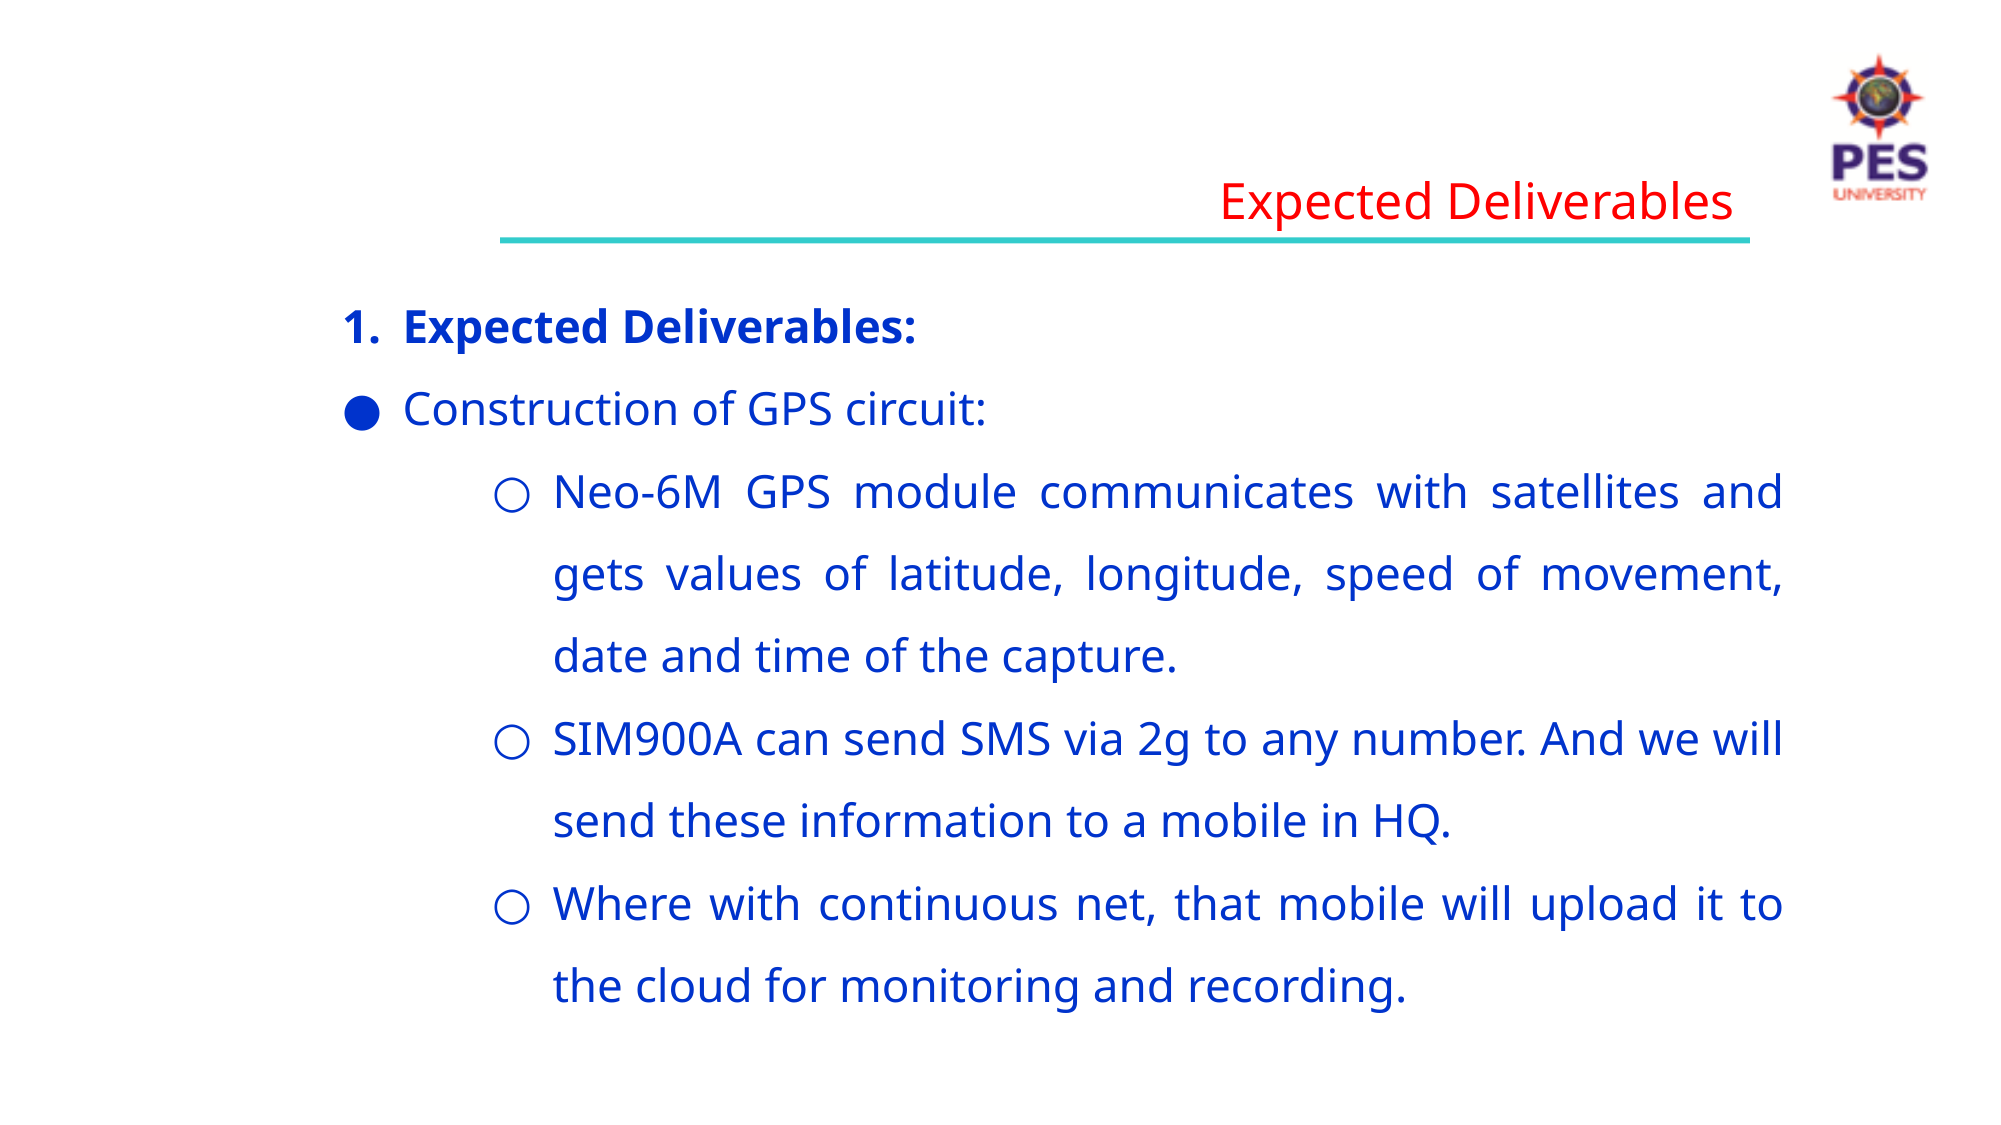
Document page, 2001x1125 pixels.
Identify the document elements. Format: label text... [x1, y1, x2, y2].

text_box [500, 238, 1750, 244]
picture [1827, 49, 1938, 213]
text_box Expected Deliverables [474, 162, 1750, 238]
text_box Expected Deliverables: Construction of GPS circuit: Neo-6M GPS module communicates with satellites and gets values of latitude, longitude, speed of movement, date and time of the capture. SIM900A can send SMS via 2g to any number. And we will send these information to a mobile in HQ. Where with continuous net, that mobile will upload it to the cloud for monitoring and recording. [312, 262, 1800, 1020]
